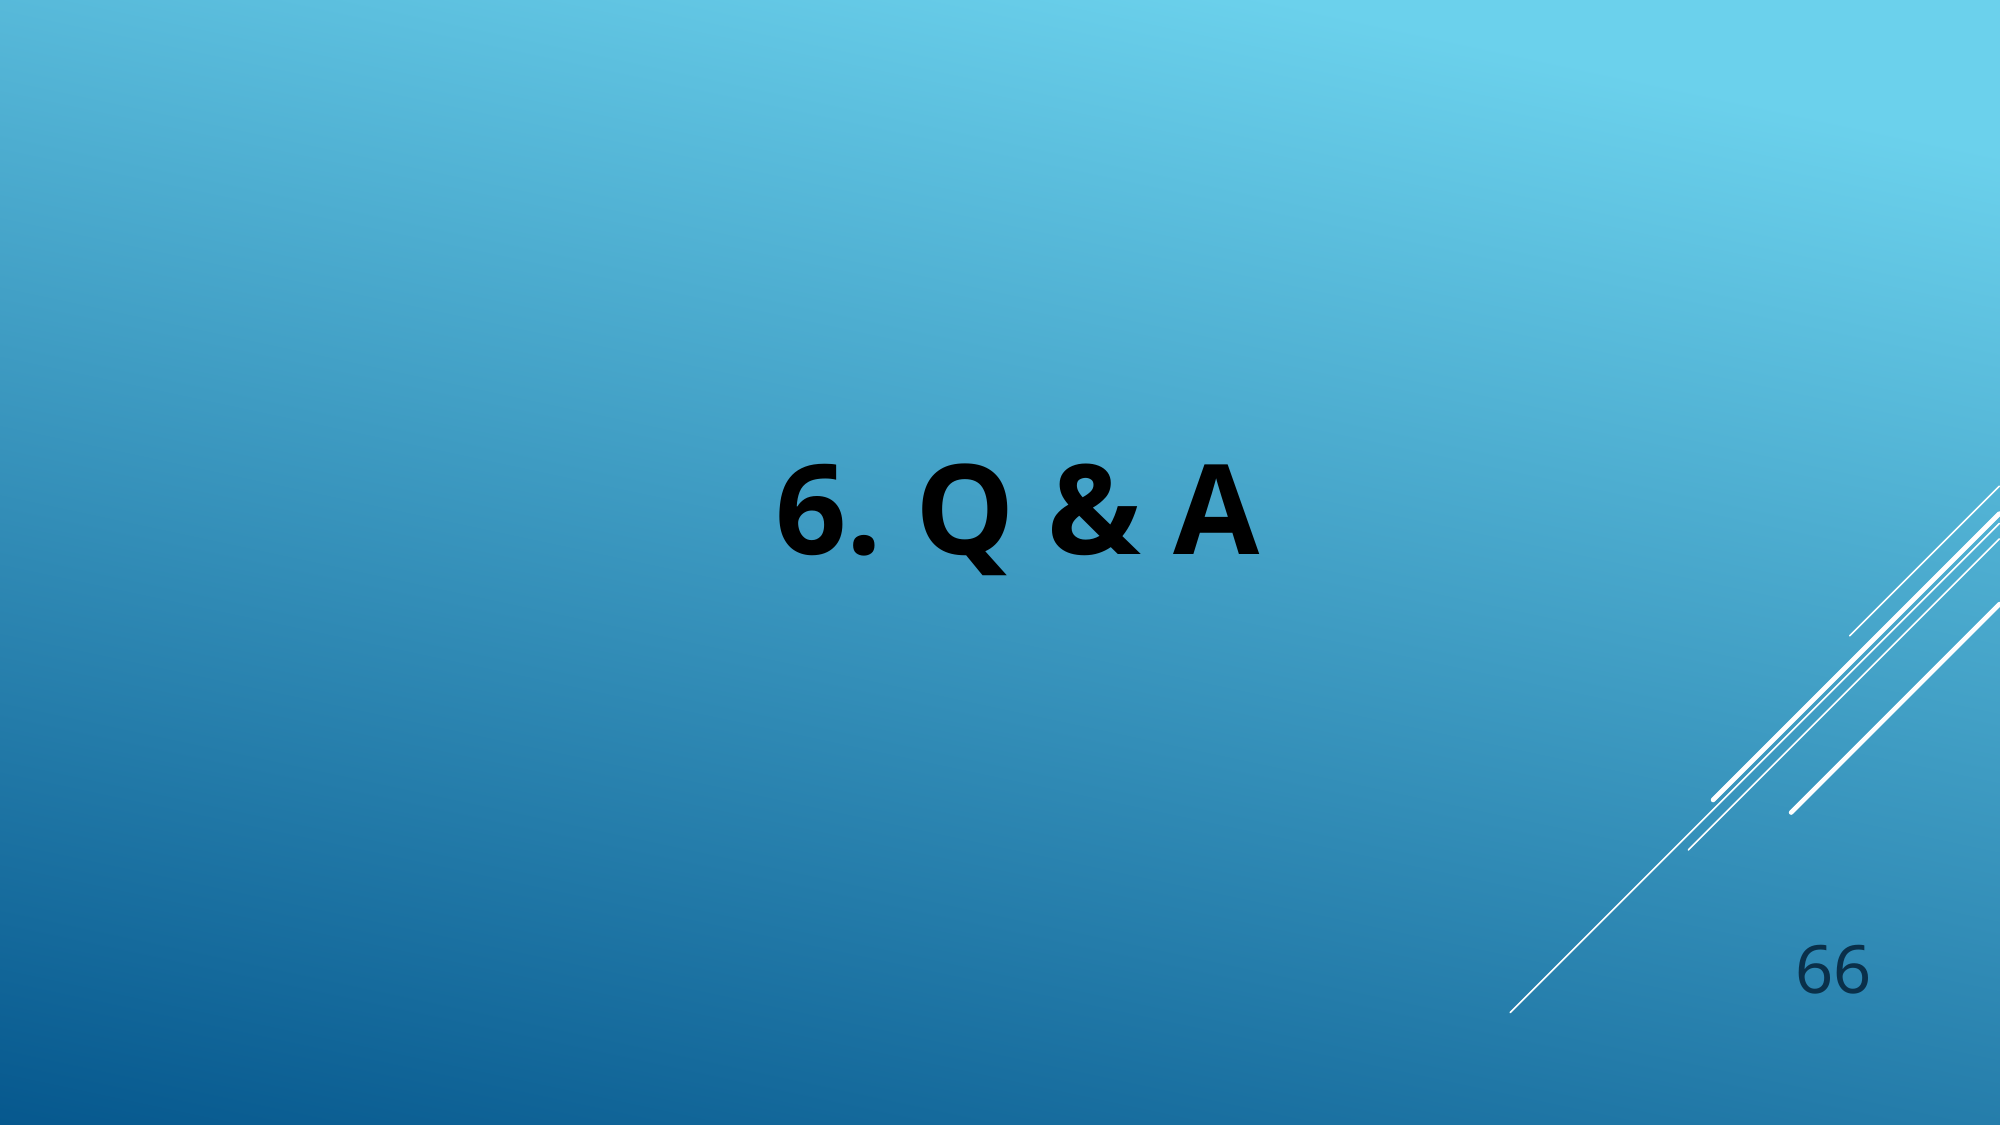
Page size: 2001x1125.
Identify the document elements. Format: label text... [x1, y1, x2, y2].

title 6. q & a [280, 390, 1755, 619]
slide_number 66 [1700, 915, 1888, 1025]
